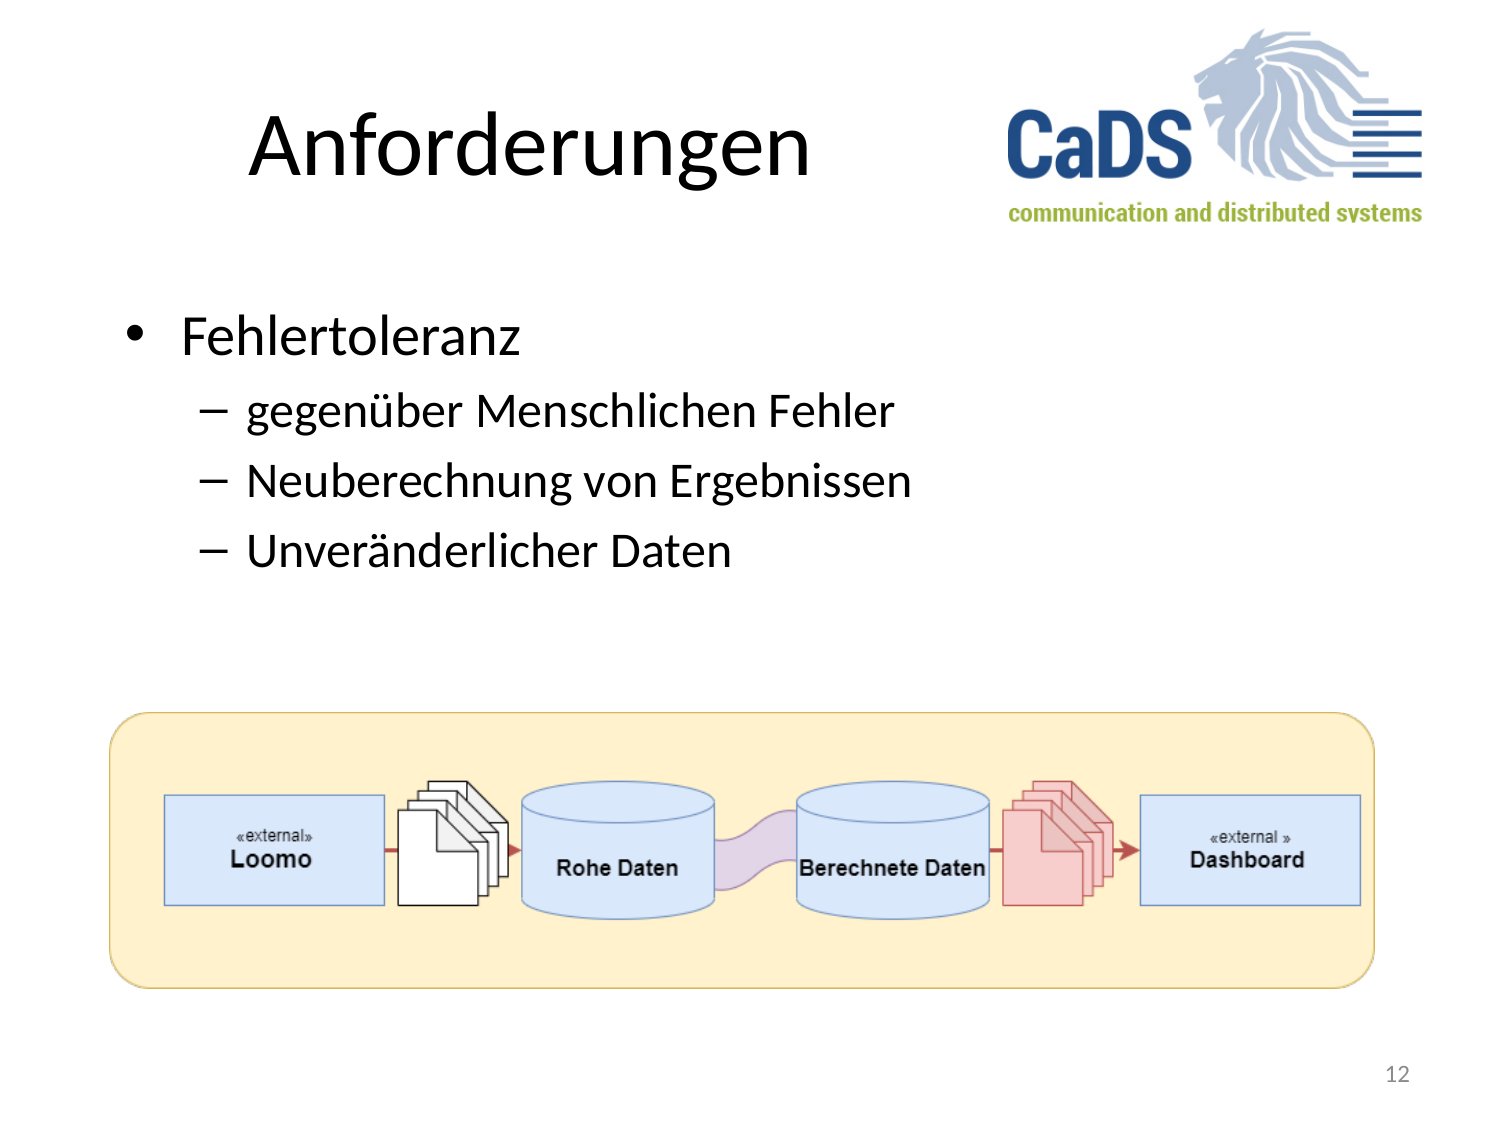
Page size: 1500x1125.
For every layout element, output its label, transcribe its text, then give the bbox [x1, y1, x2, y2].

title Anforderungen [75, 45, 988, 233]
slide_number 12 [1074, 1042, 1425, 1103]
list Fehlertoleranz gegenüber Menschlichen Fehler Neuberechnung von Ergebnissen Unveränderlicher Daten [109, 289, 1425, 632]
picture [1008, 22, 1425, 231]
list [109, 711, 1375, 989]
